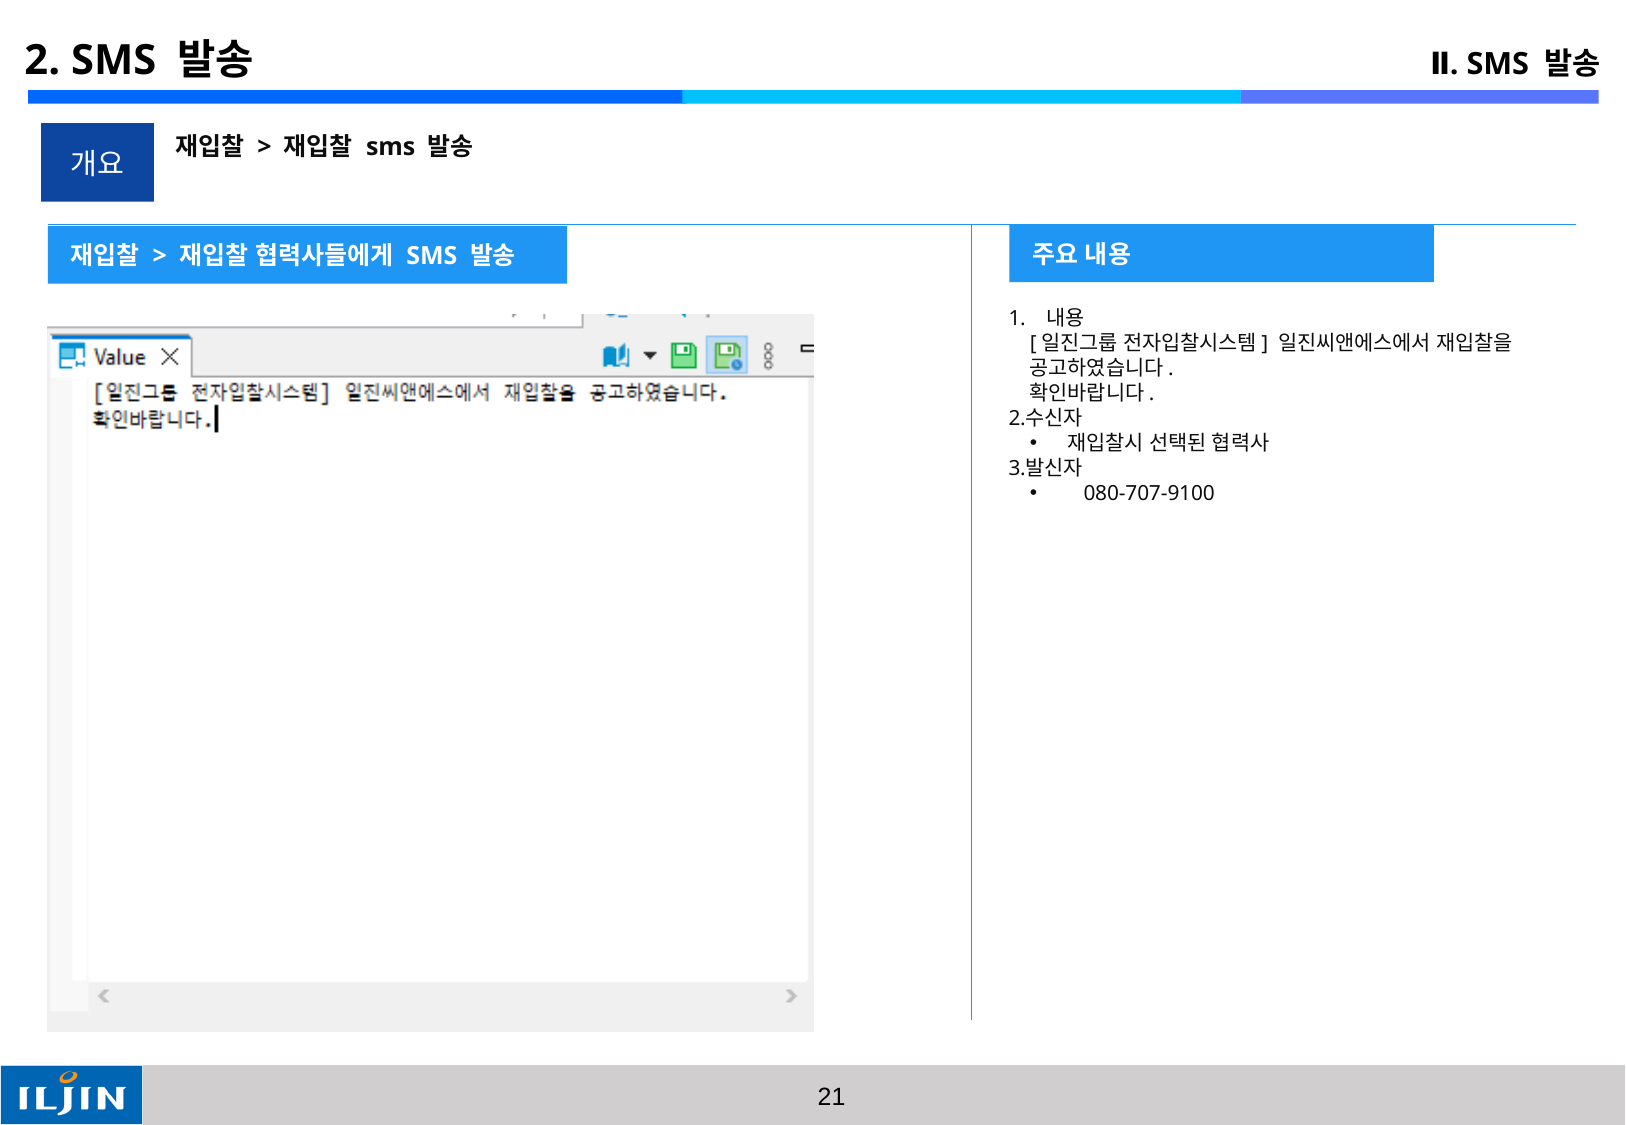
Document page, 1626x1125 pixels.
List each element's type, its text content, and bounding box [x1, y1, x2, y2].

picture [47, 314, 814, 1032]
text_box 재입찰 > 재입찰 협력사들에게 SMS 발송 [47, 226, 568, 284]
text_box 내용 [일진그룹 전자입찰시스템] 일진씨앤에스에서 재입찰을 공고하였습니다. 확인바랍니다. 수신자 재입찰시 선택된 협력사 발신자 080-707-9100 [993, 297, 1565, 538]
list Ⅱ. SMS 발송 [1202, 18, 1616, 89]
text_box 주요 내용 [1009, 225, 1434, 283]
picture [0, 1065, 143, 1125]
text_box 재입찰 > 재입찰 sms 발송 [160, 110, 1589, 168]
title 2. SMS 발송 [9, 0, 1113, 91]
text_box 개요 [40, 122, 155, 203]
